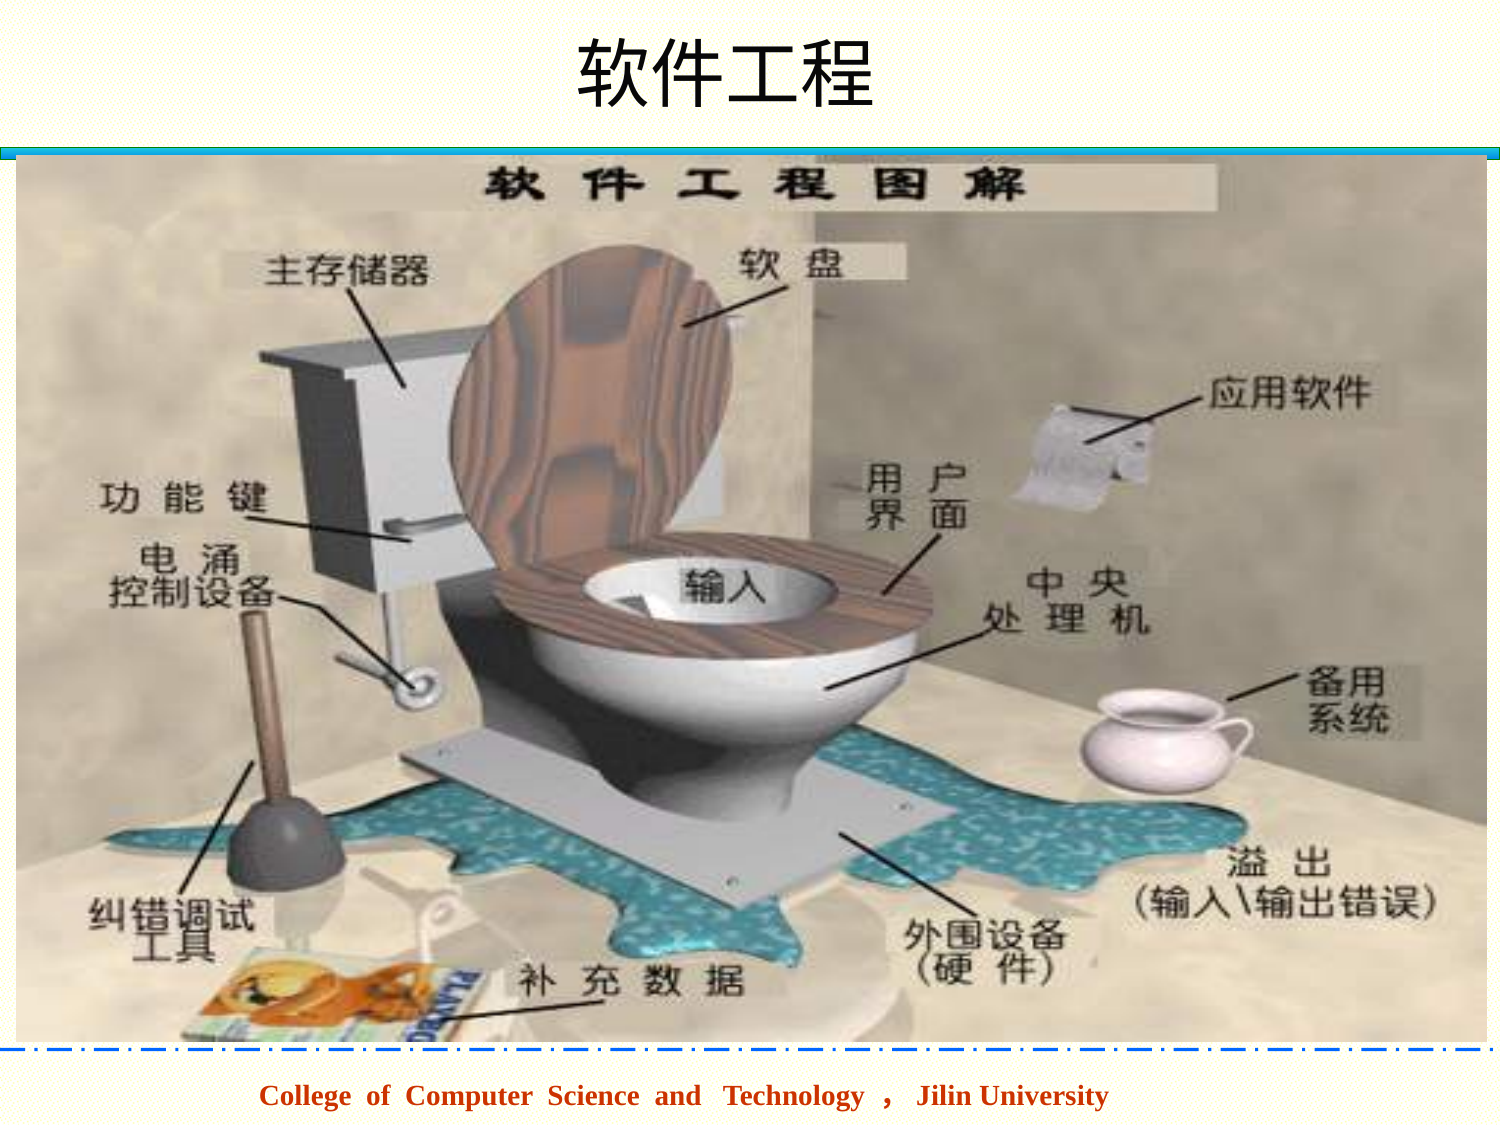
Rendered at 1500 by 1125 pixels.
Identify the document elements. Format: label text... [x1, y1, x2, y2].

text_box 软件工程 [560, 18, 1436, 124]
picture [0, 0, 1500, 147]
picture [0, 156, 1500, 1125]
